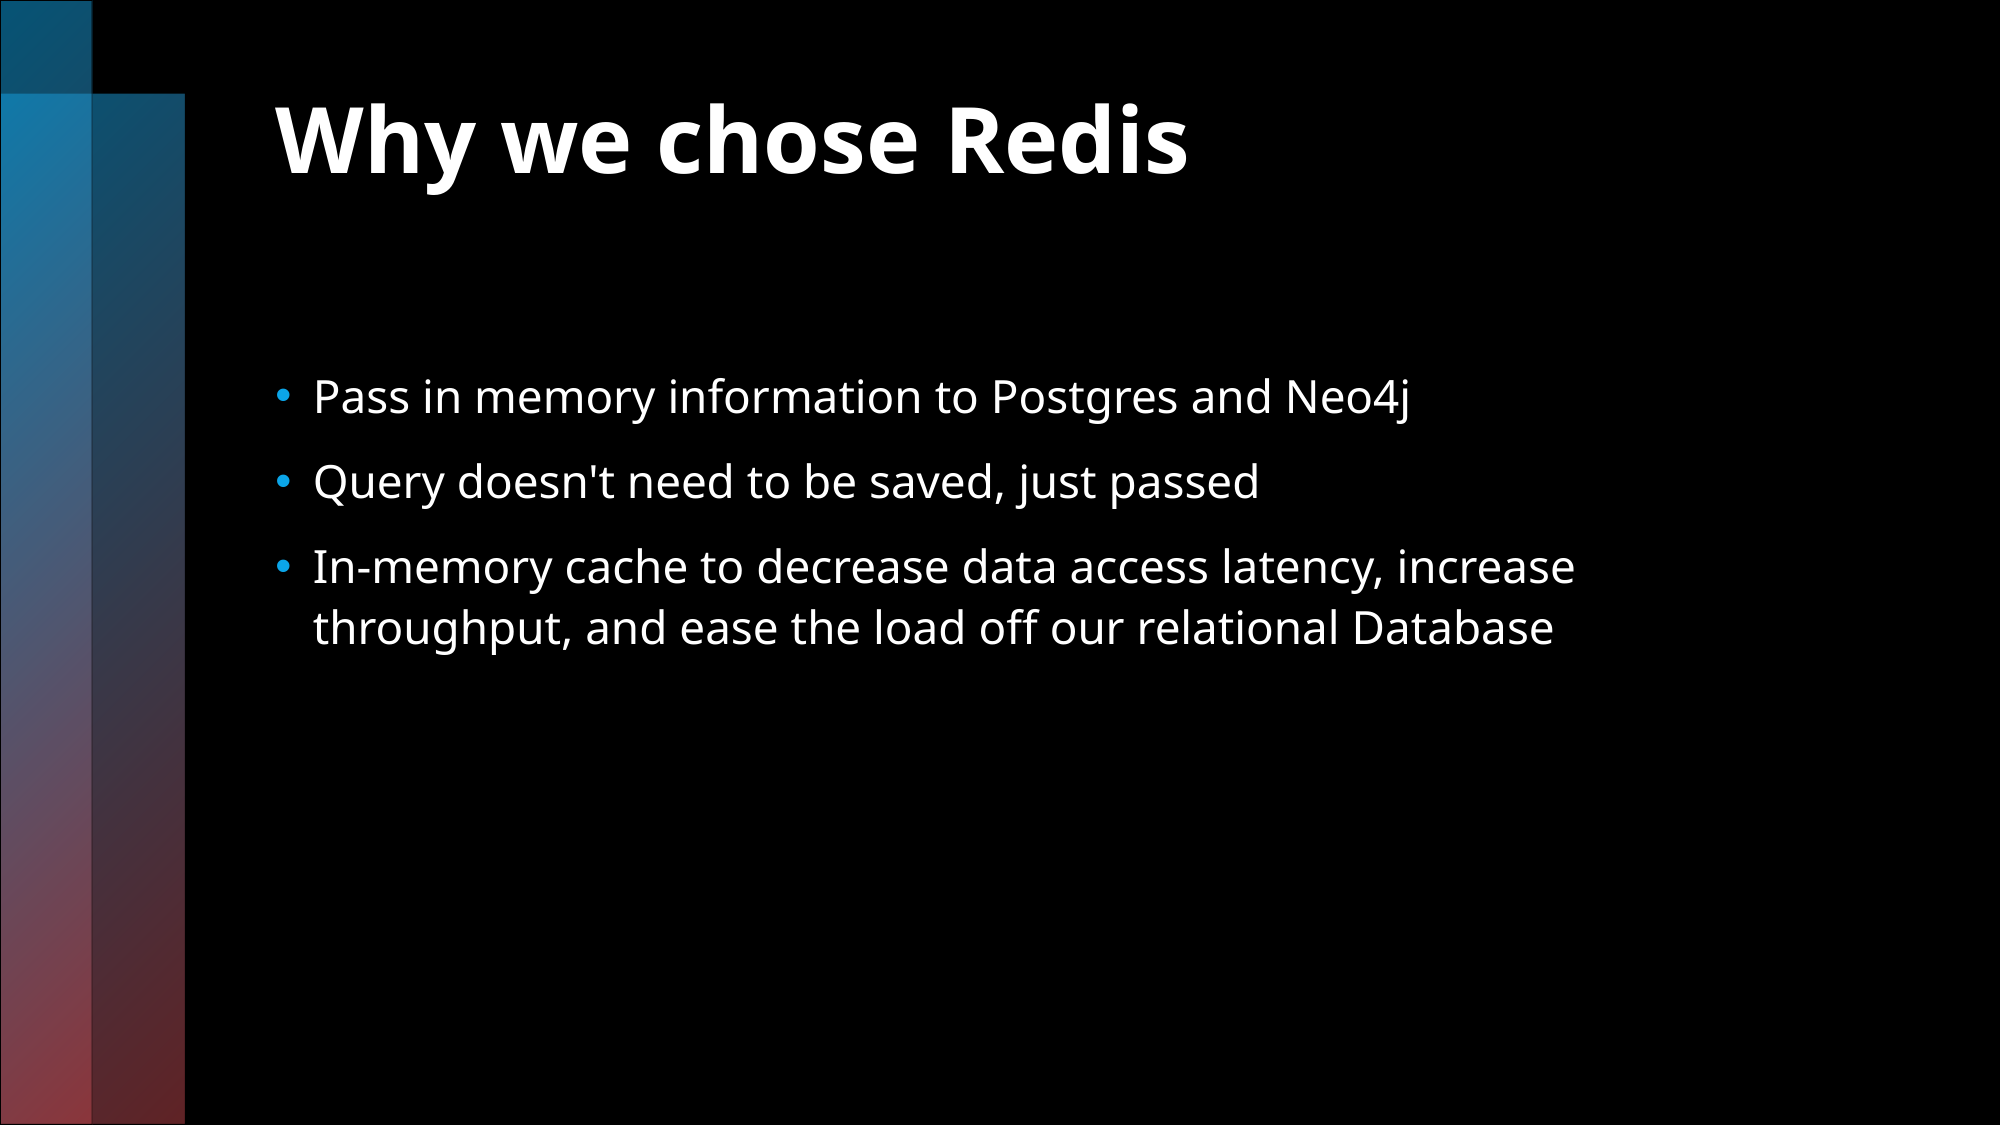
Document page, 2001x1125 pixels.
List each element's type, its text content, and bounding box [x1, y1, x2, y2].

list Pass in memory information to Postgres and Neo4j Query doesn't need to be saved, just passed In-memory cache to decrease data access latency, increase throughput, and ease the load off our relational Database [260, 354, 1817, 999]
title Why we chose Redis [260, 74, 1817, 329]
